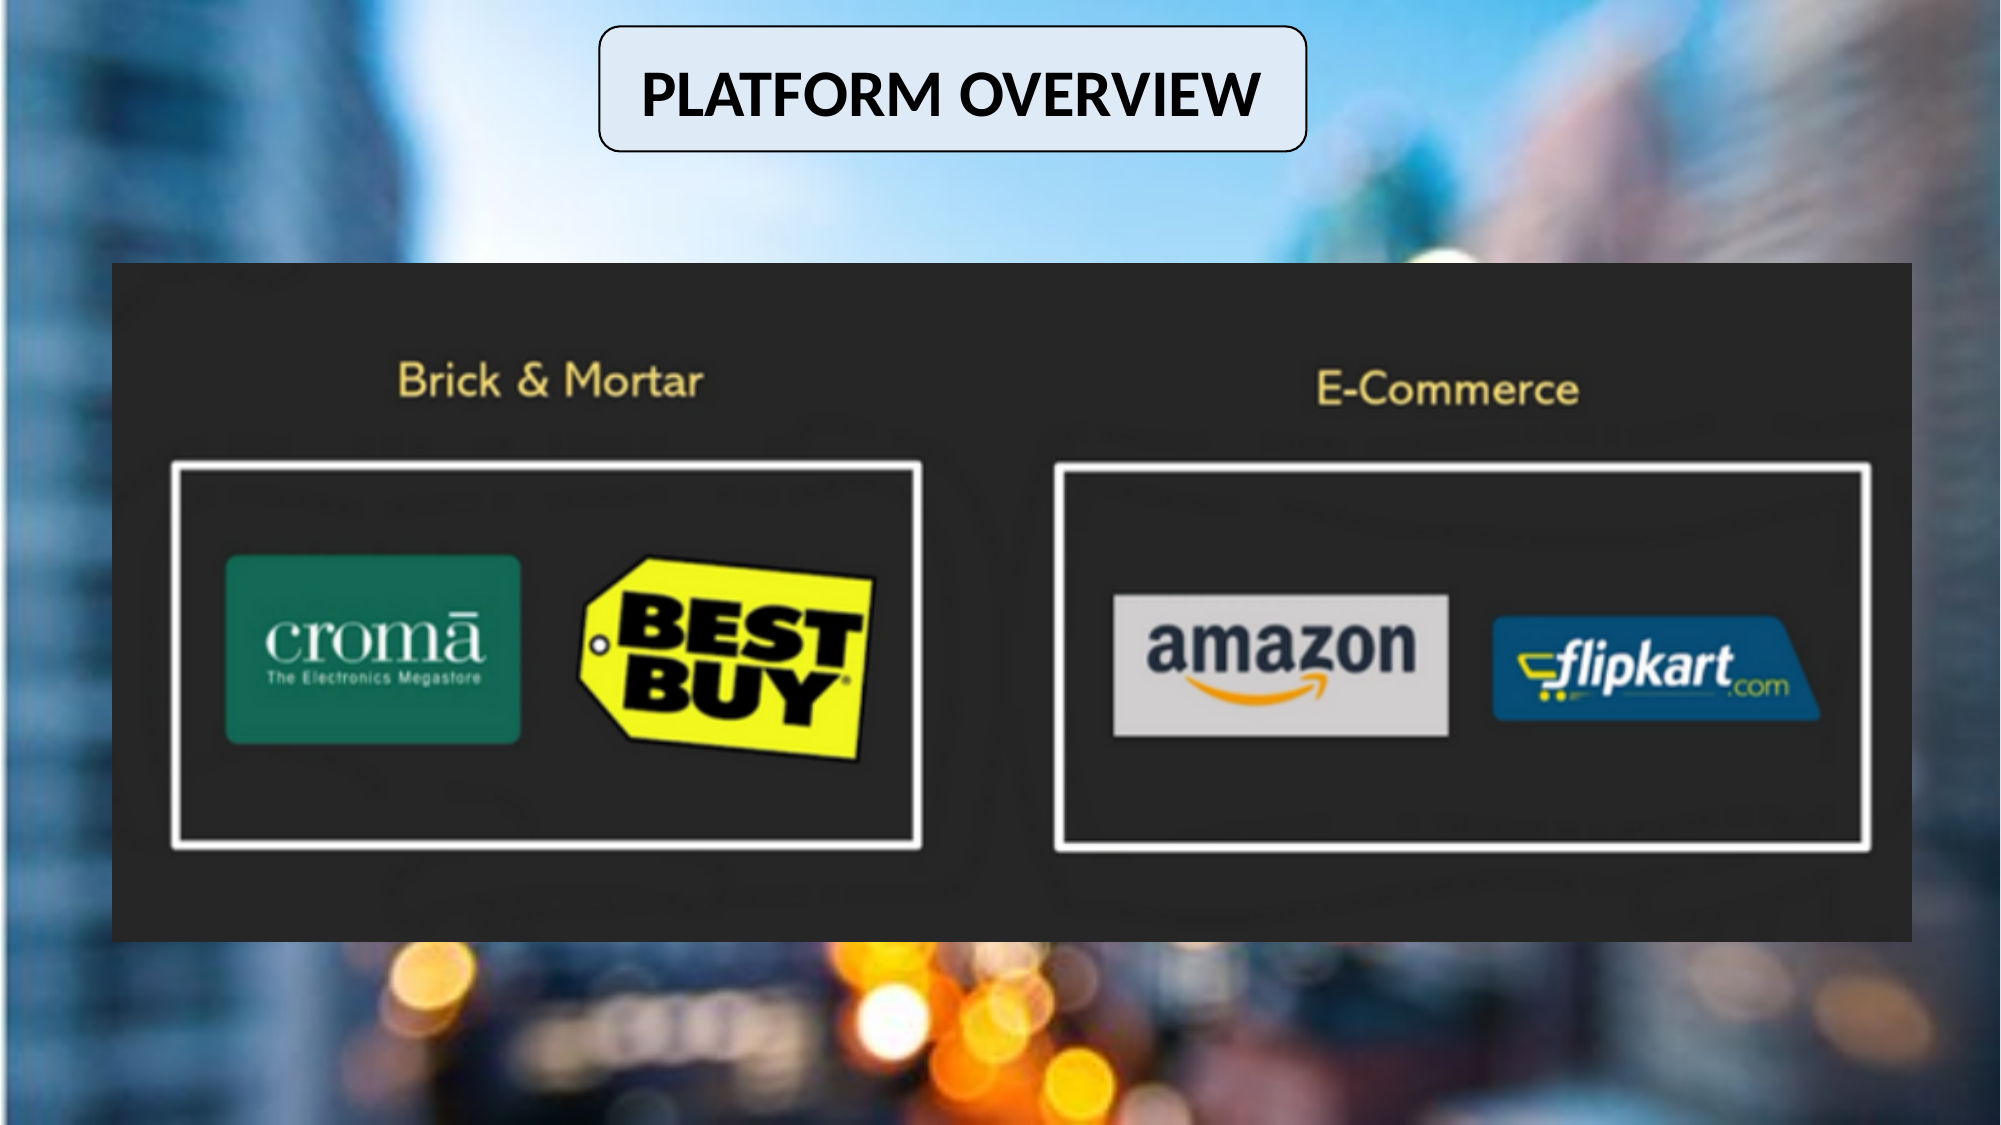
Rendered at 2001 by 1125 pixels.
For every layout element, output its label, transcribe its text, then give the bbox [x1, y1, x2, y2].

text_box PLATFORM OVERVIEW [626, 42, 1399, 138]
text_box [598, 25, 1307, 153]
picture [0, 0, 2001, 1125]
